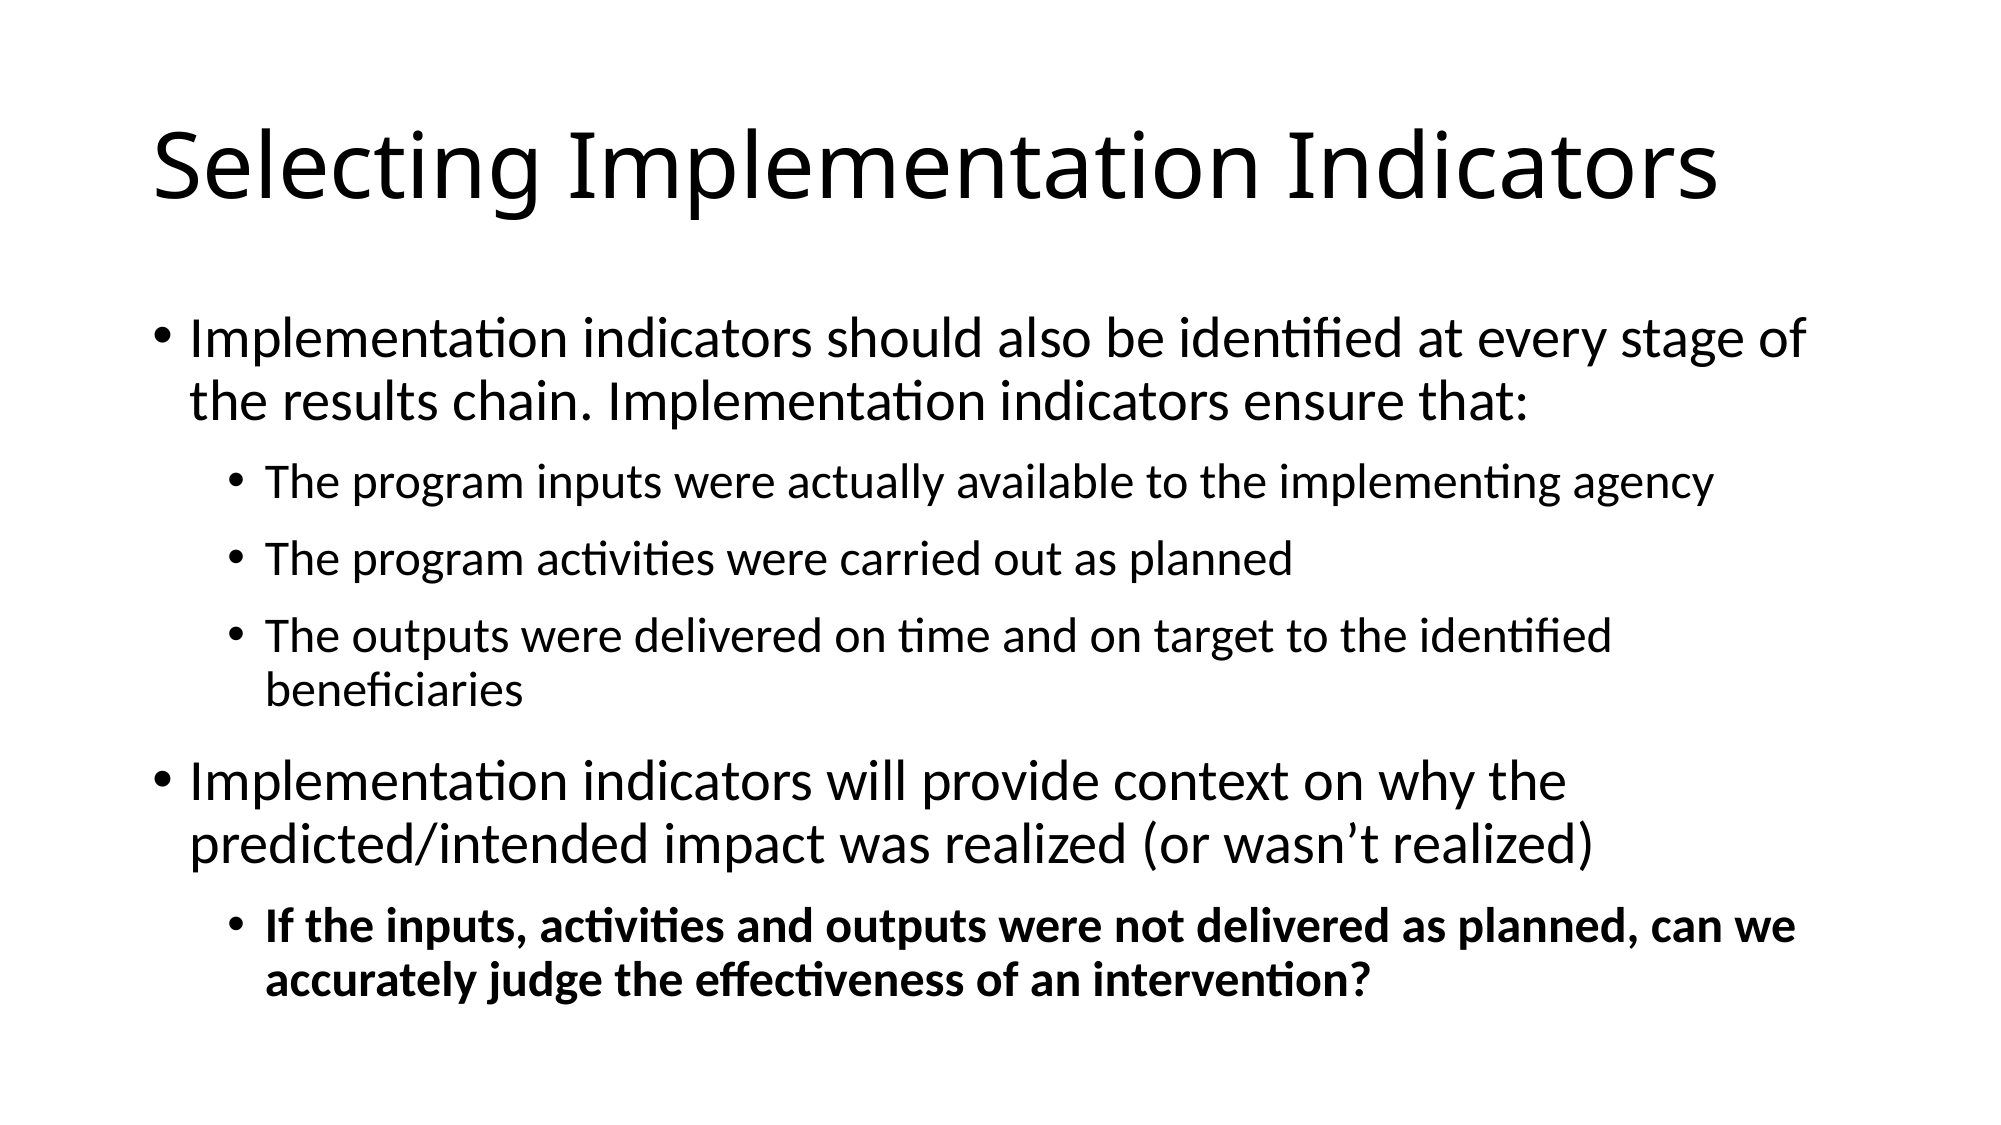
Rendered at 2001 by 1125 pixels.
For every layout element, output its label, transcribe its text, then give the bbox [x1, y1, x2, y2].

list Implementation indicators should also be identified at every stage of the results chain. Implementation indicators ensure that: The program inputs were actually available to the implementing agency The program activities were carried out as planned The outputs were delivered on time and on target to the identified beneficiaries Implementation indicators will provide context on why the predicted/intended impact was realized (or wasn’t realized) If the inputs, activities and outputs were not delivered as planned, can we accurately judge the effectiveness of an intervention? [137, 299, 1863, 1053]
title Selecting Implementation Indicators [137, 59, 1863, 278]
